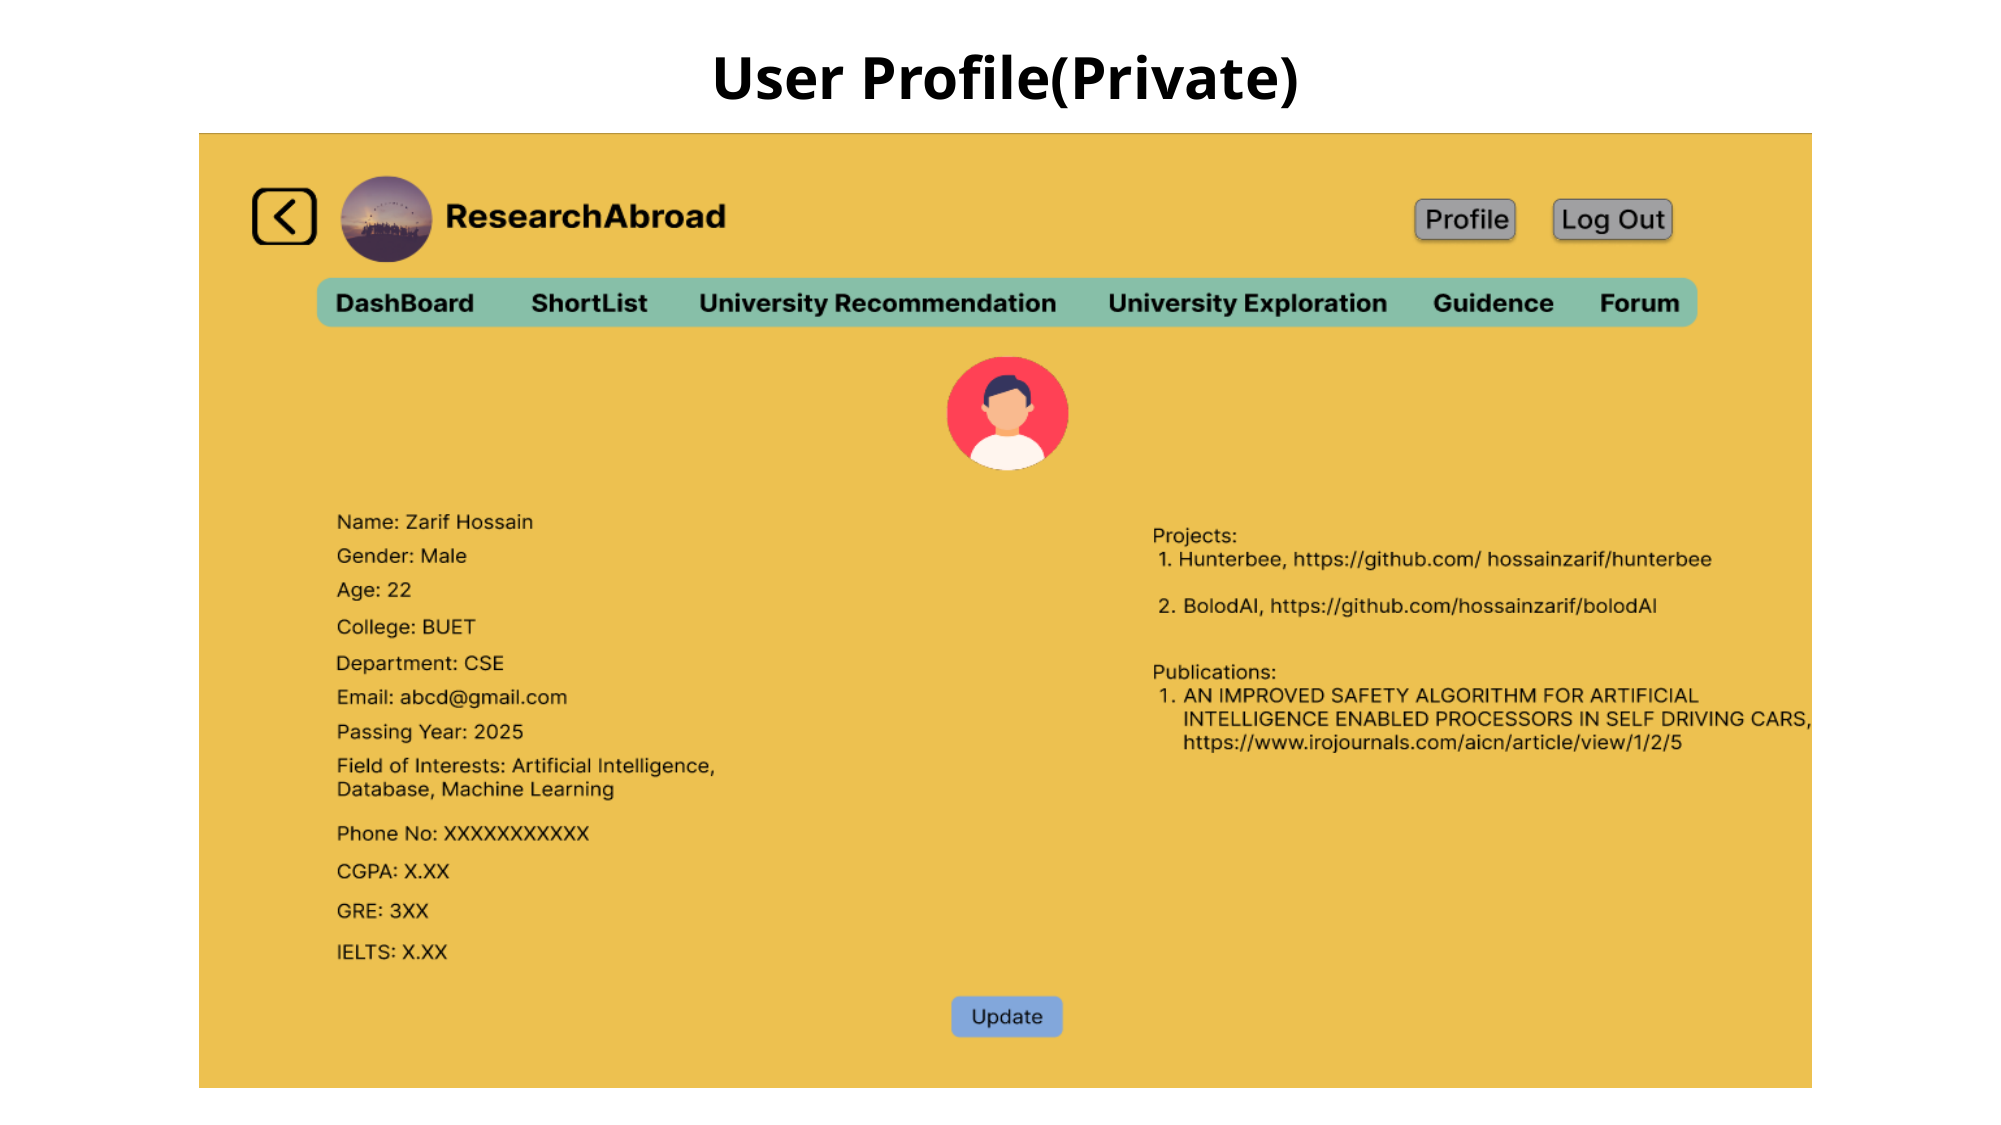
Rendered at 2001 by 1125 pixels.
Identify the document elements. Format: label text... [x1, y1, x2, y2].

title User Profile(Private) [142, 0, 1868, 190]
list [199, 133, 1812, 1088]
